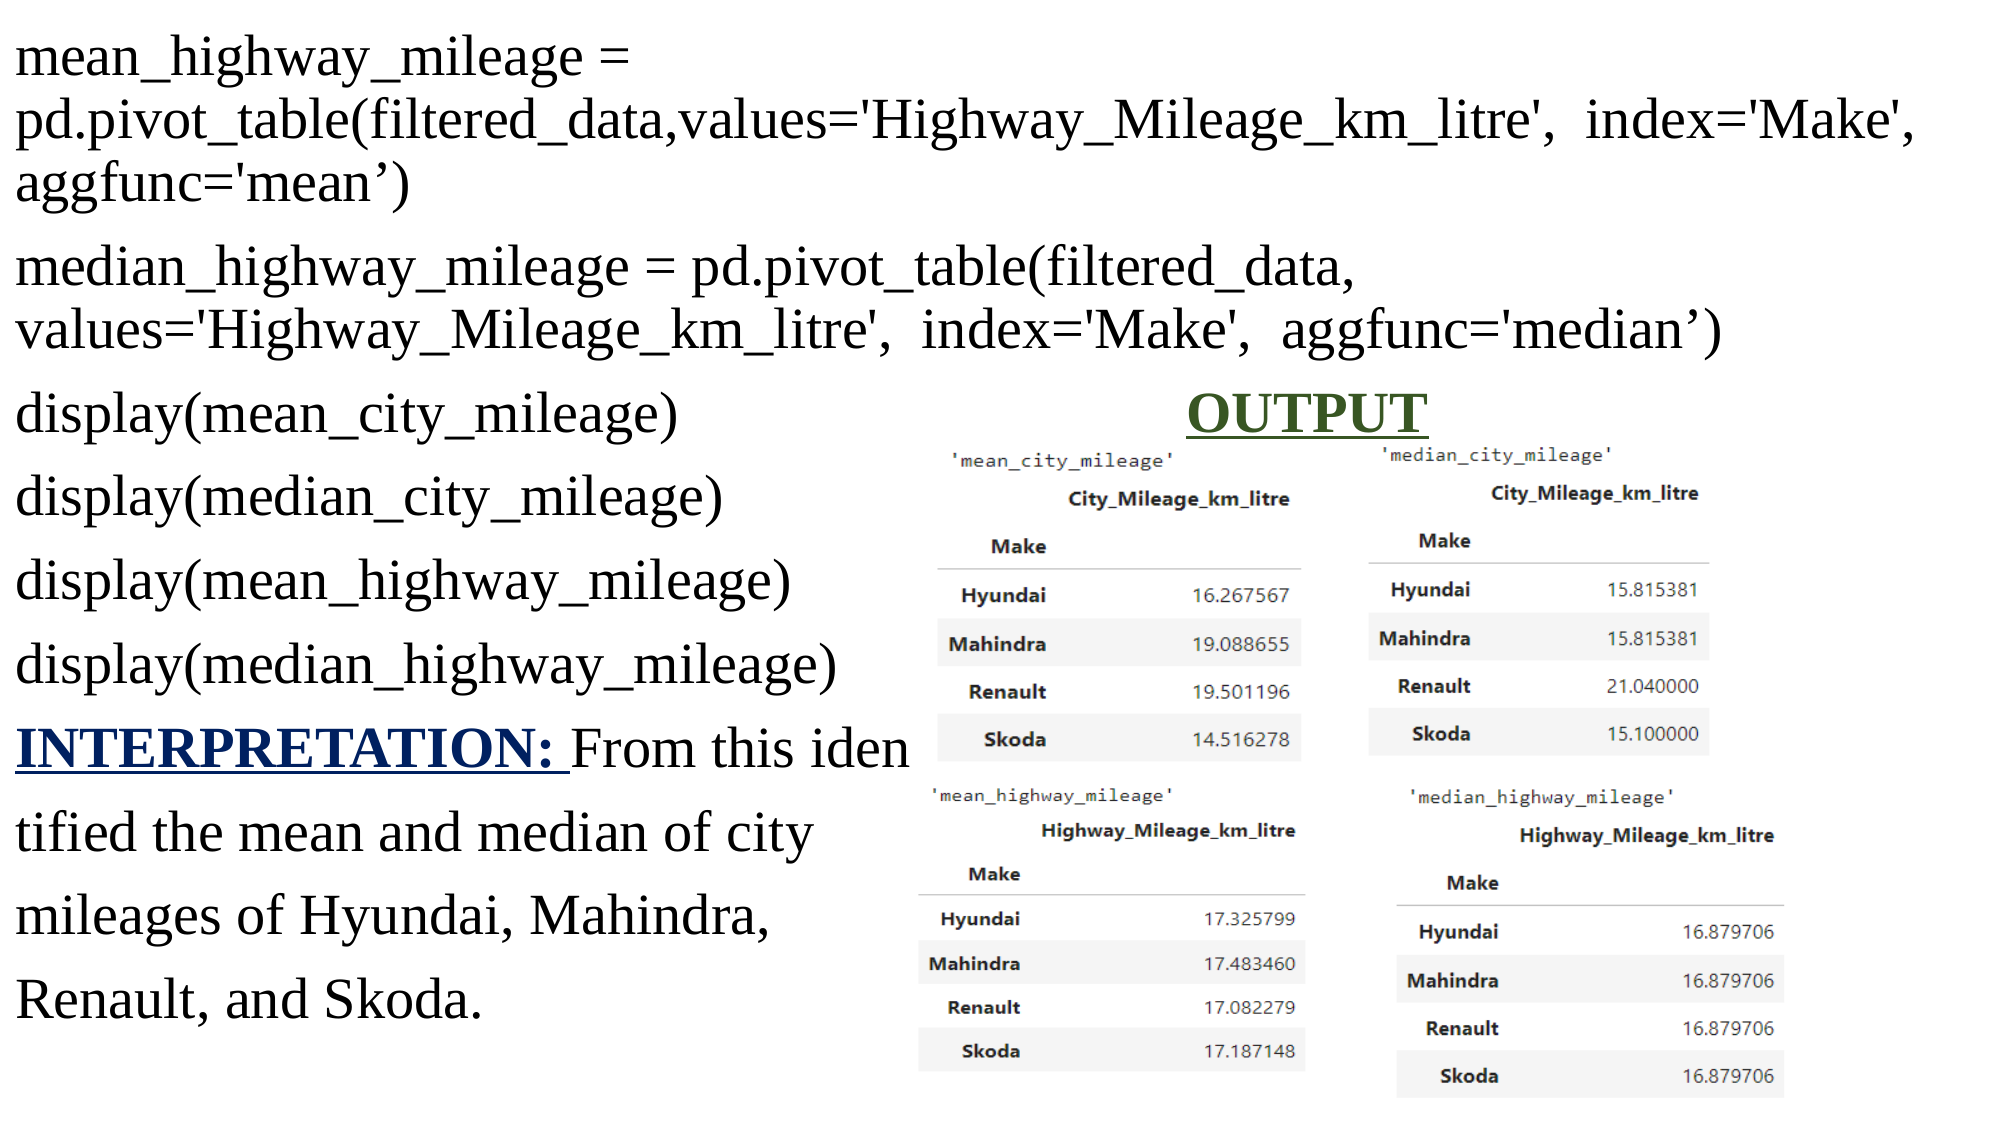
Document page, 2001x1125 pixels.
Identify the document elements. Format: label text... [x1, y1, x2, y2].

picture [1365, 441, 1722, 762]
picture [1393, 787, 1788, 1108]
picture [916, 785, 1308, 1084]
list mean_highway_mileage = pd.pivot_table(filtered_data,values='Highway_Mileage_km_litre', index='Make', aggfunc='mean’) median_highway_mileage = pd.pivot_table(filtered_data, values='Highway_Mileage_km_litre', index='Make', aggfunc='median’) display(mean_city_mileage) OUTPUT display(median_city_mileage) display(mean_highway_mileage) display(median_highway_mileage) INTERPRETATION: From this iden tified the mean and median of city mileages of Hyundai, Mahindra, Renault, and Skoda. [0, 17, 1983, 1108]
picture [927, 443, 1308, 769]
